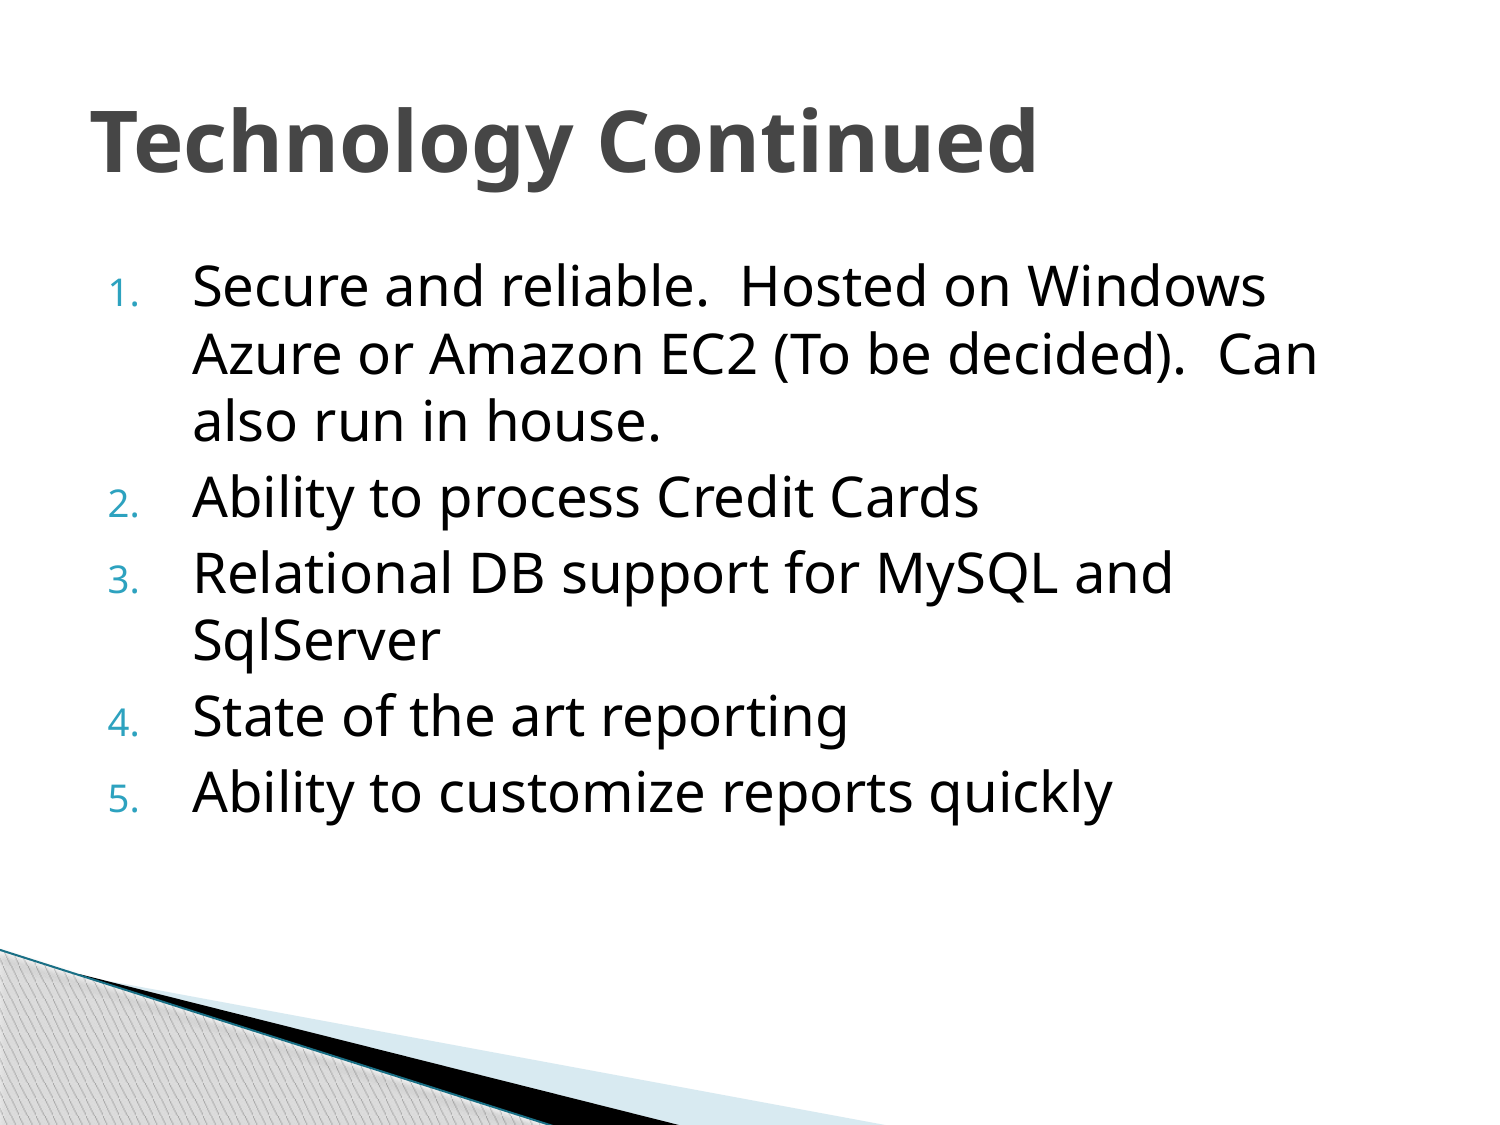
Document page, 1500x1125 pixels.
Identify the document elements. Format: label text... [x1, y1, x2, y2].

title Technology Continued [75, 45, 1425, 233]
list Secure and reliable. Hosted on Windows Azure or Amazon EC2 (To be decided). Can also run in house. Ability to process Credit Cards Relational DB support for MySQL and SqlServer State of the art reporting Ability to customize reports quickly [75, 243, 1425, 986]
